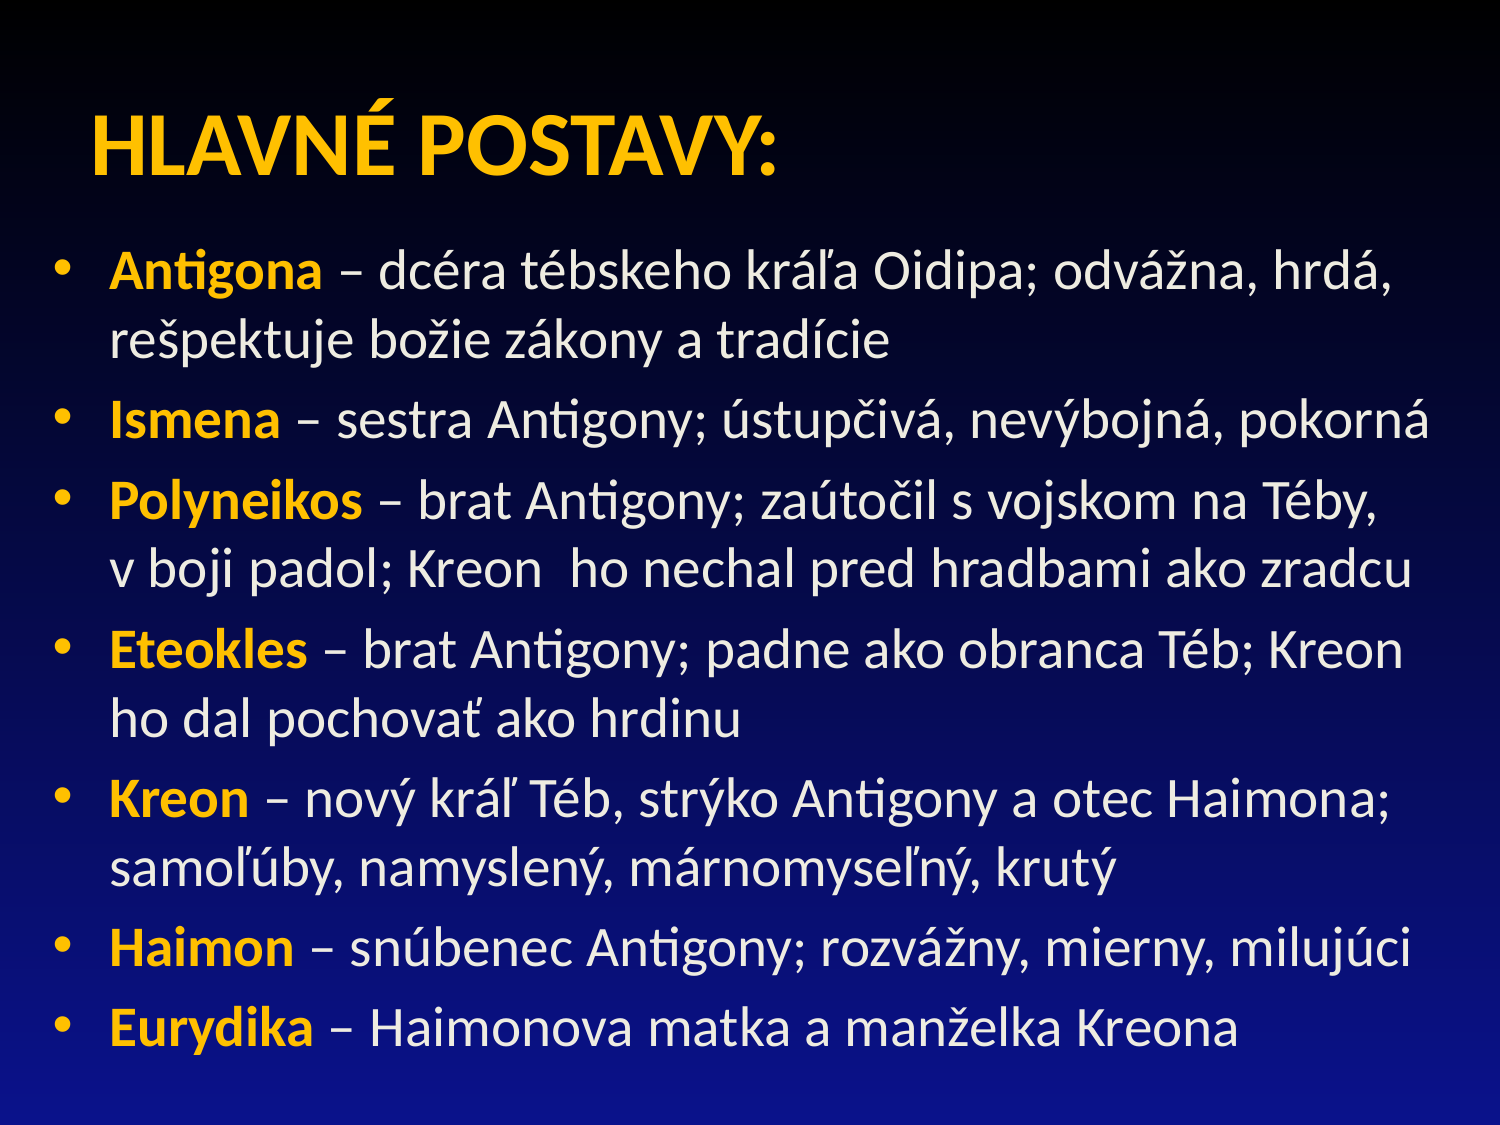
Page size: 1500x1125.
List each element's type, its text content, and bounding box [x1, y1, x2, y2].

title HLAVNÉ POSTAVY: [75, 45, 1425, 224]
list Antigona – dcéra tébskeho kráľa Oidipa; odvážna, hrdá, rešpektuje božie zákony a tradície Ismena – sestra Antigony; ústupčivá, nevýbojná, pokorná Polyneikos – brat Antigony; zaútočil s vojskom na Téby, v boji padol; Kreon ho nechal pred hradbami ako zradcu Eteokles – brat Antigony; padne ako obranca Téb; Kreon ho dal pochovať ako hrdinu Kreon – nový kráľ Téb, strýko Antigony a otec Haimona; samoľúby, namyslený, márnomyseľný, krutý Haimon – snúbenec Antigony; rozvážny, mierny, milujúci Eurydika – Haimonova matka a manželka Kreona [37, 224, 1463, 1125]
